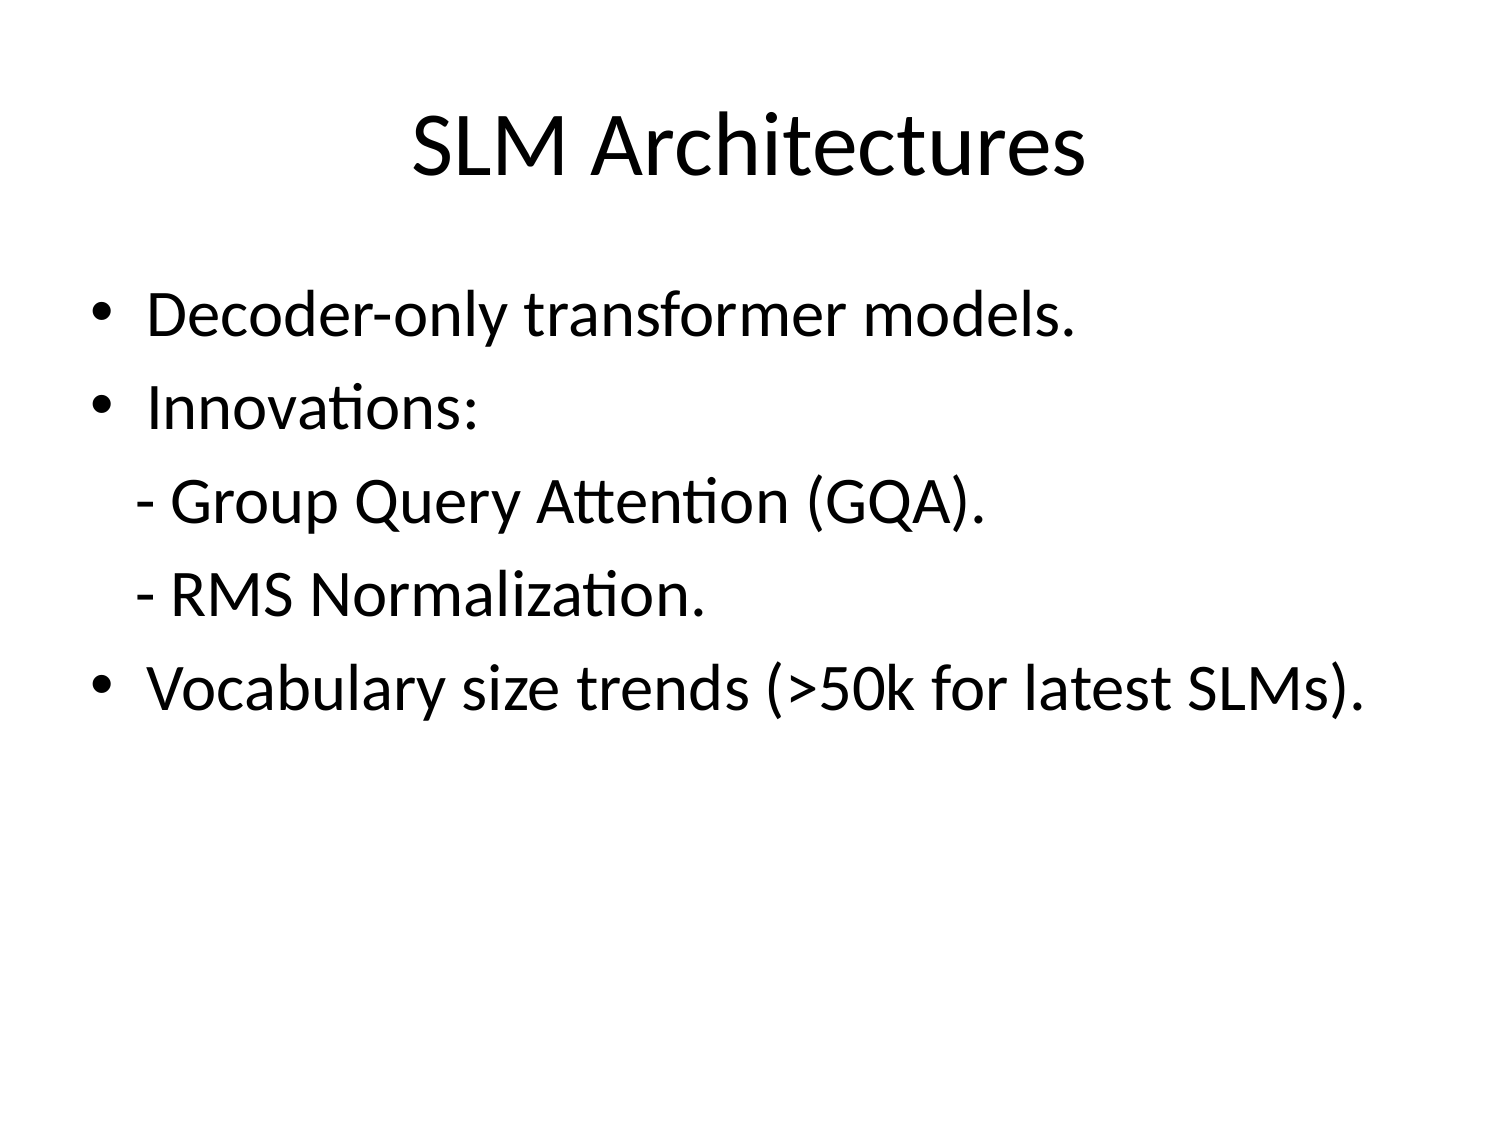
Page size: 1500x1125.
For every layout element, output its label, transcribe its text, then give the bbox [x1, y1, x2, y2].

title SLM Architectures [75, 45, 1425, 233]
list Decoder-only transformer models. Innovations: - Group Query Attention (GQA). - RMS Normalization. Vocabulary size trends (>50k for latest SLMs). [75, 262, 1425, 1005]
